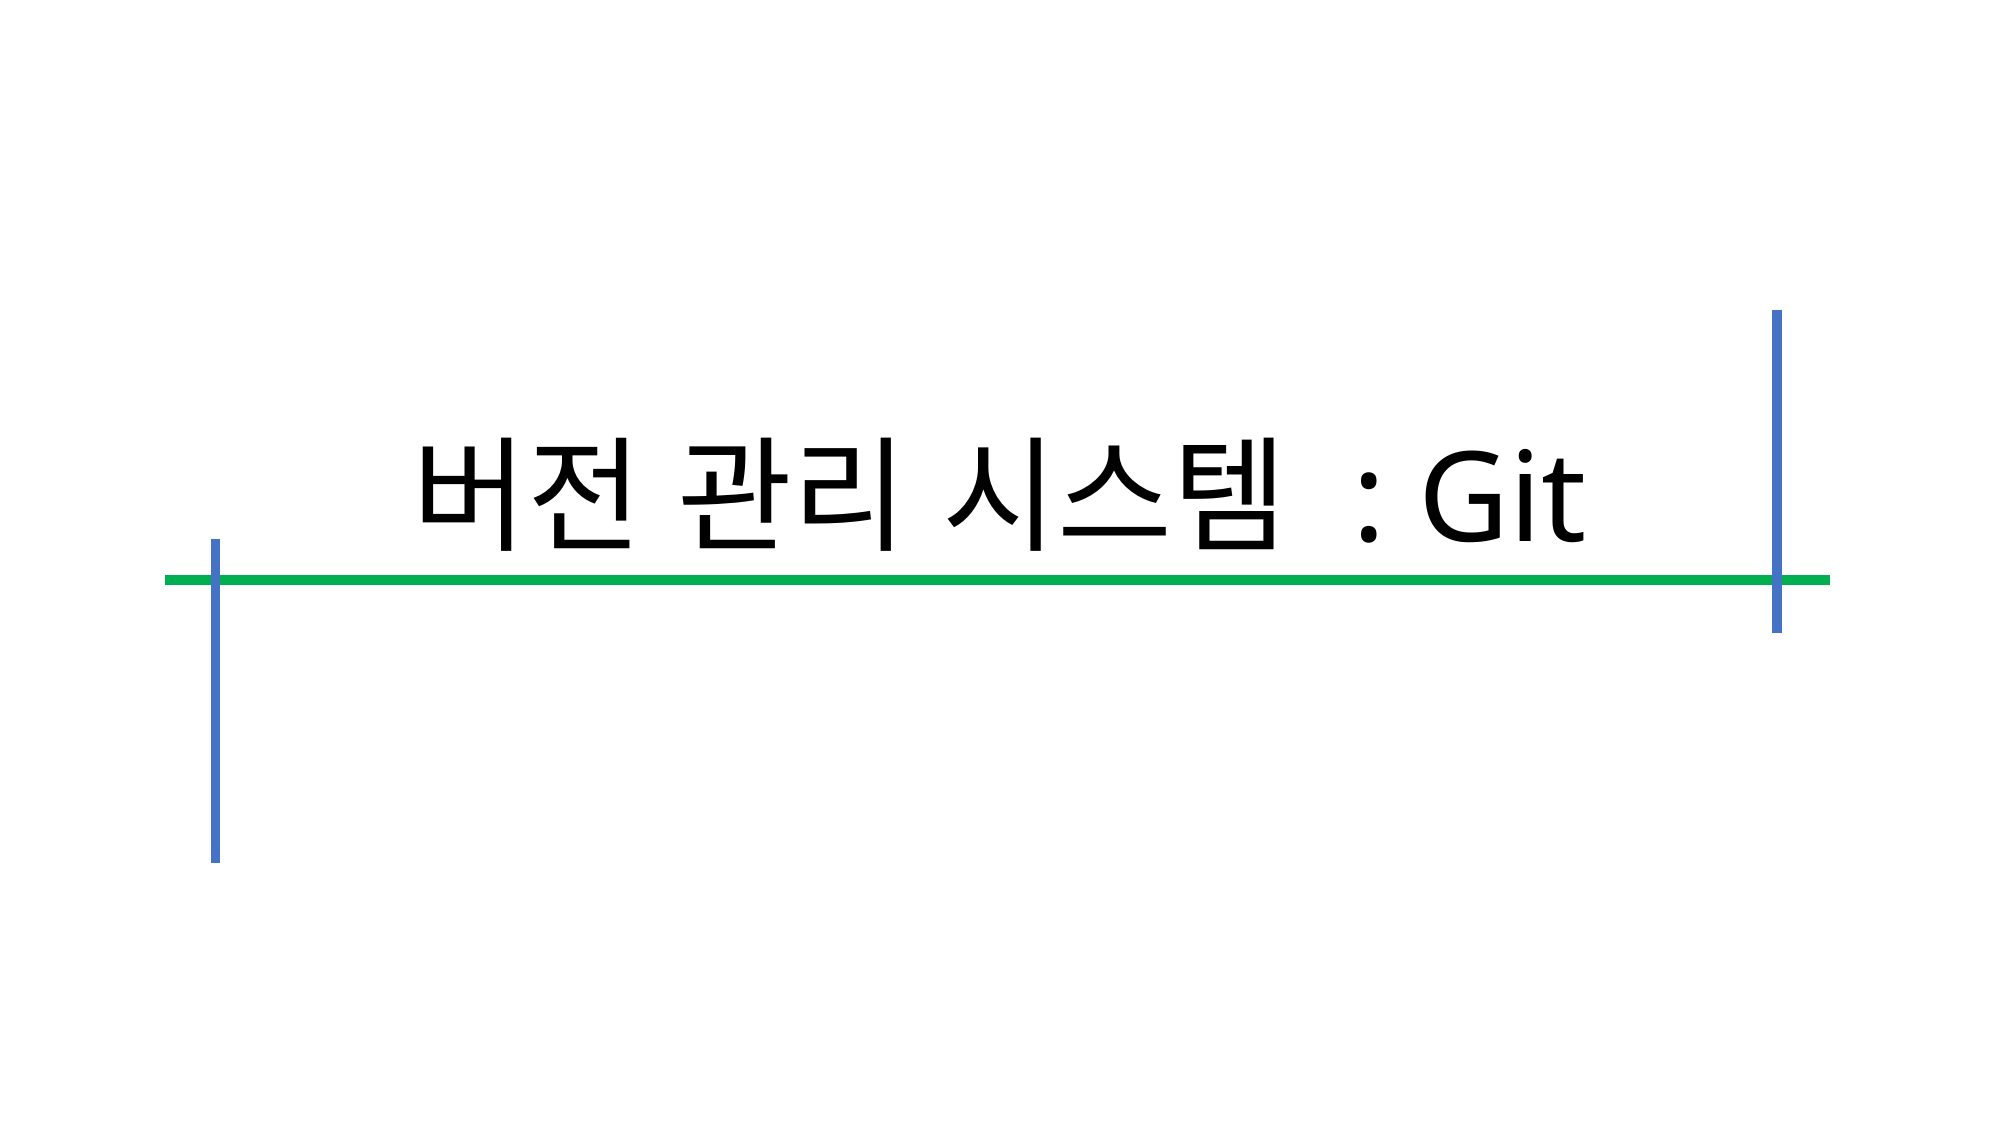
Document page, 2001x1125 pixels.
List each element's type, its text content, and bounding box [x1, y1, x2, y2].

title 버전 관리 시스템 : Git [249, 184, 1750, 575]
